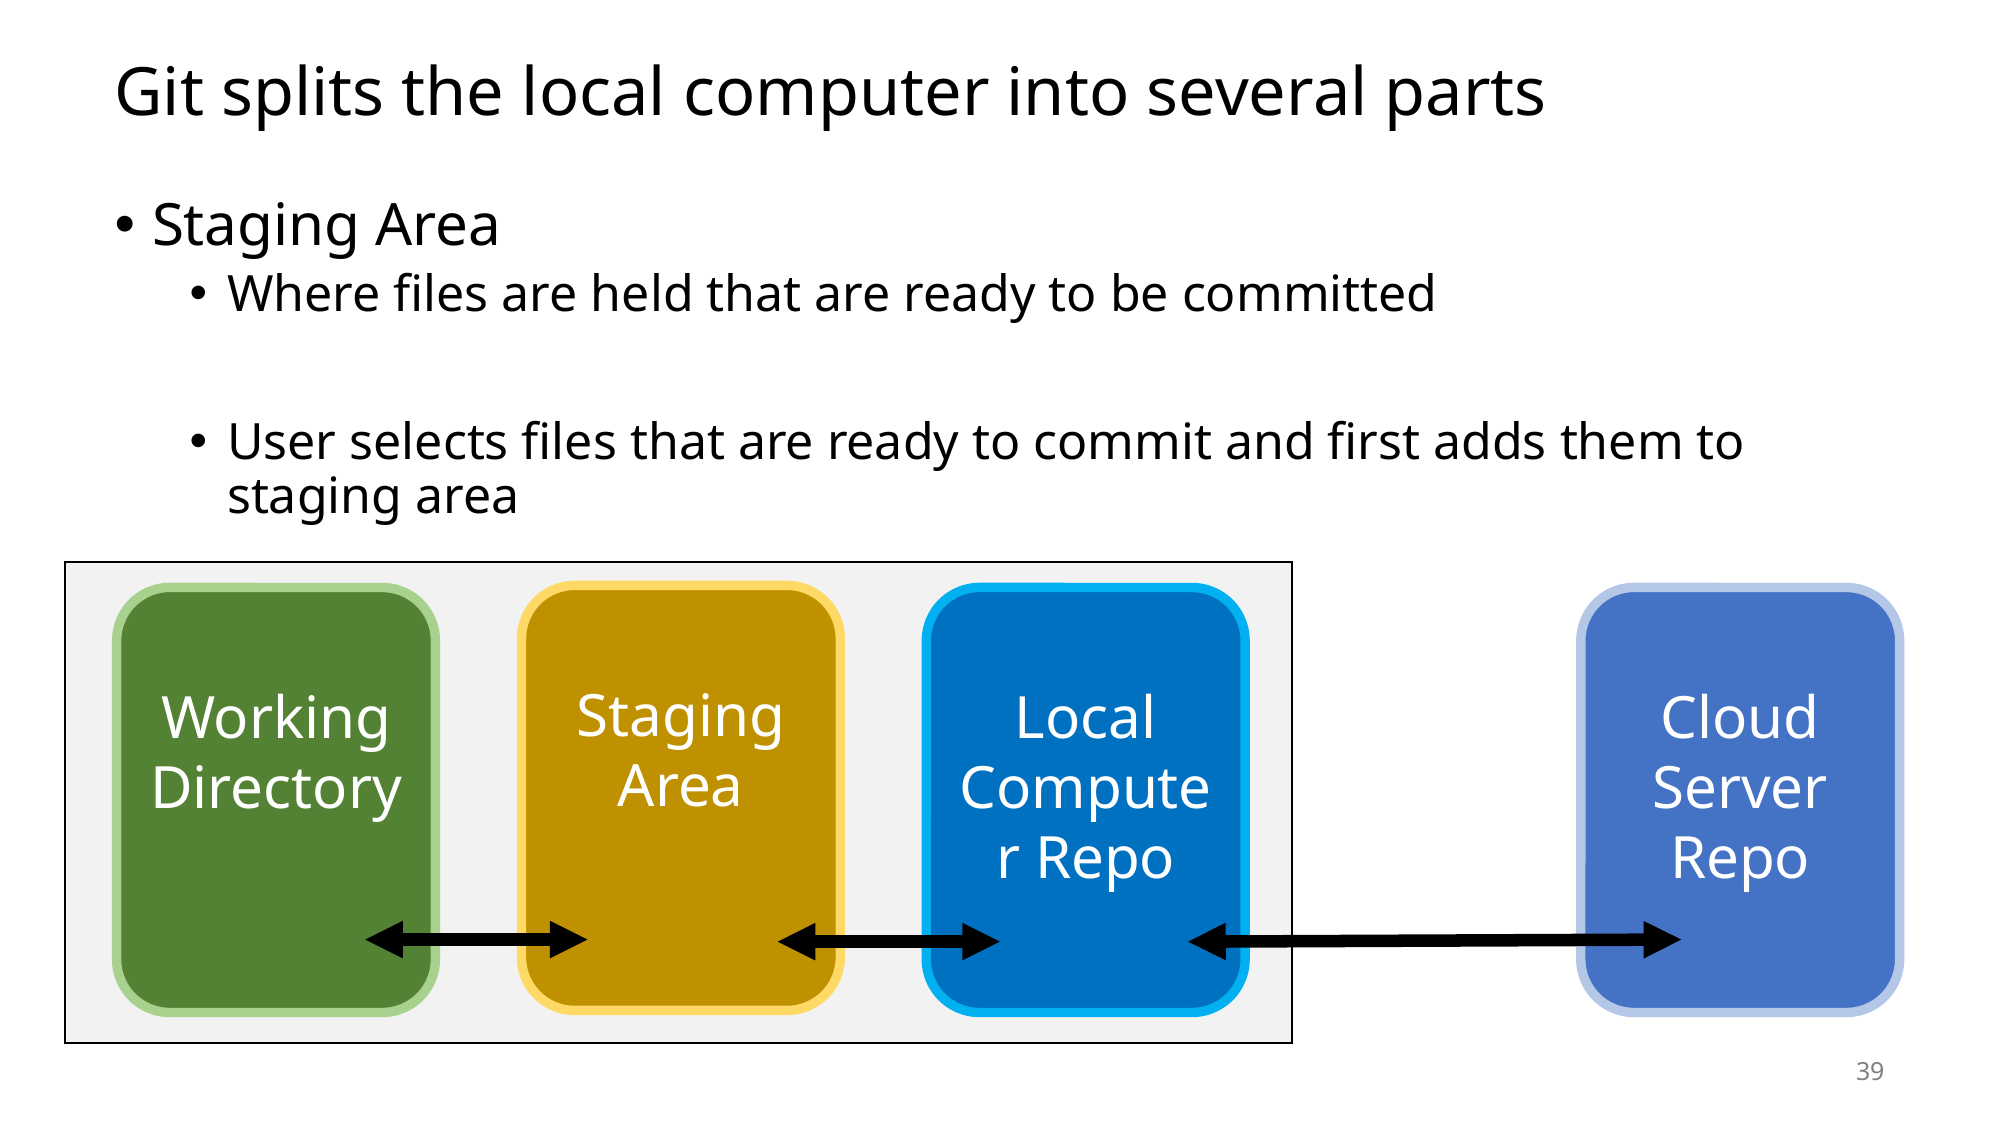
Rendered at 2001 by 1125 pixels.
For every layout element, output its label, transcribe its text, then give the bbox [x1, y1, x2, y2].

text_box Local Computer Repo [925, 586, 1247, 1014]
text_box Staging Area [520, 584, 842, 1012]
text_box Working Directory [115, 586, 437, 1014]
list Staging Area Where files are held that are ready to be committed User selects files that are ready to commit and first adds them to staging area [99, 187, 1900, 515]
title Git splits the local computer into several parts [99, 37, 1900, 150]
text_box [64, 561, 1293, 1044]
slide_number 39 [1749, 1042, 1900, 1103]
text_box Cloud Server Repo [1579, 586, 1901, 1014]
